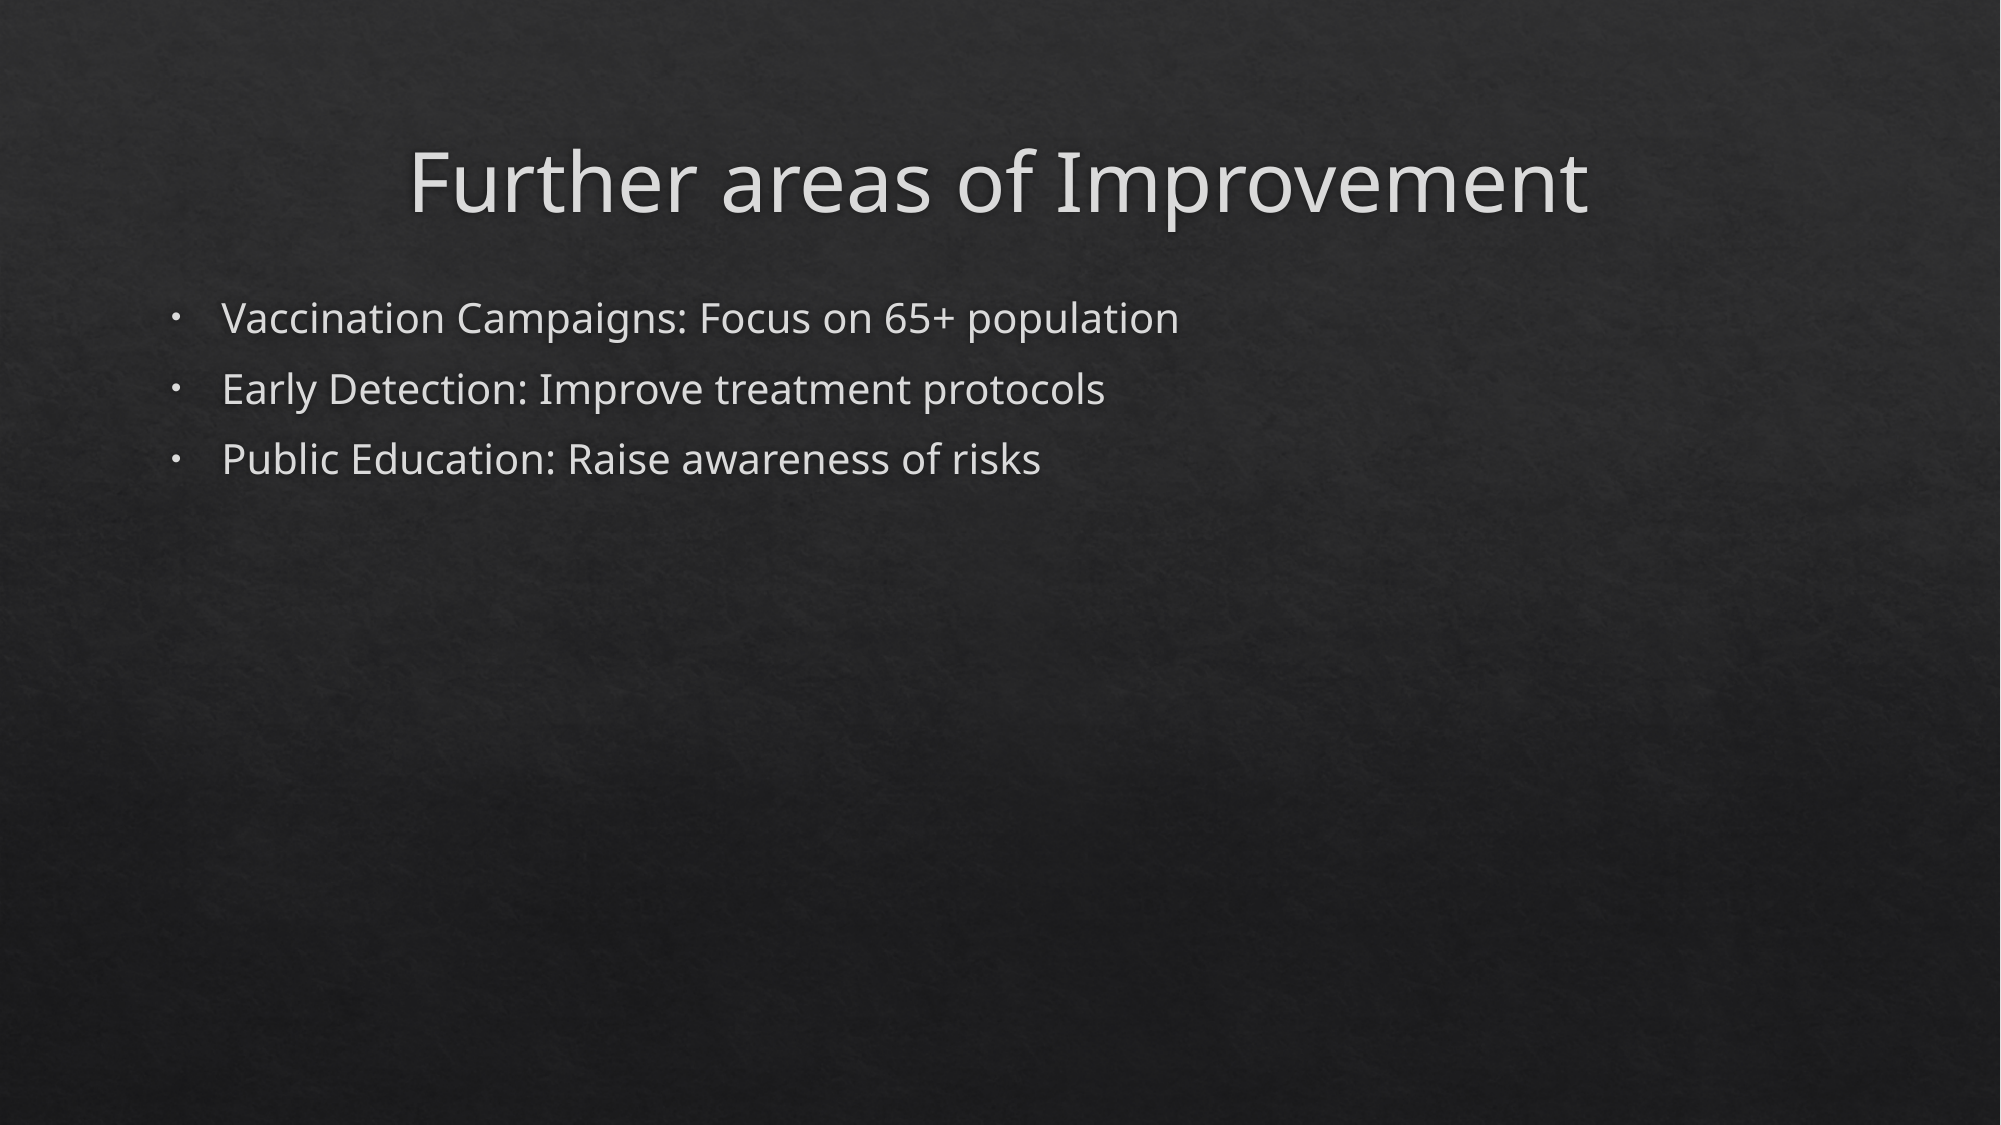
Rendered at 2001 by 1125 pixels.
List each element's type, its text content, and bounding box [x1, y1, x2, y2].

title Further areas of Improvement [149, 99, 1849, 260]
list Vaccination Campaigns: Focus on 65+ population Early Detection: Improve treatment protocols Public Education: Raise awareness of risks [149, 284, 1849, 950]
